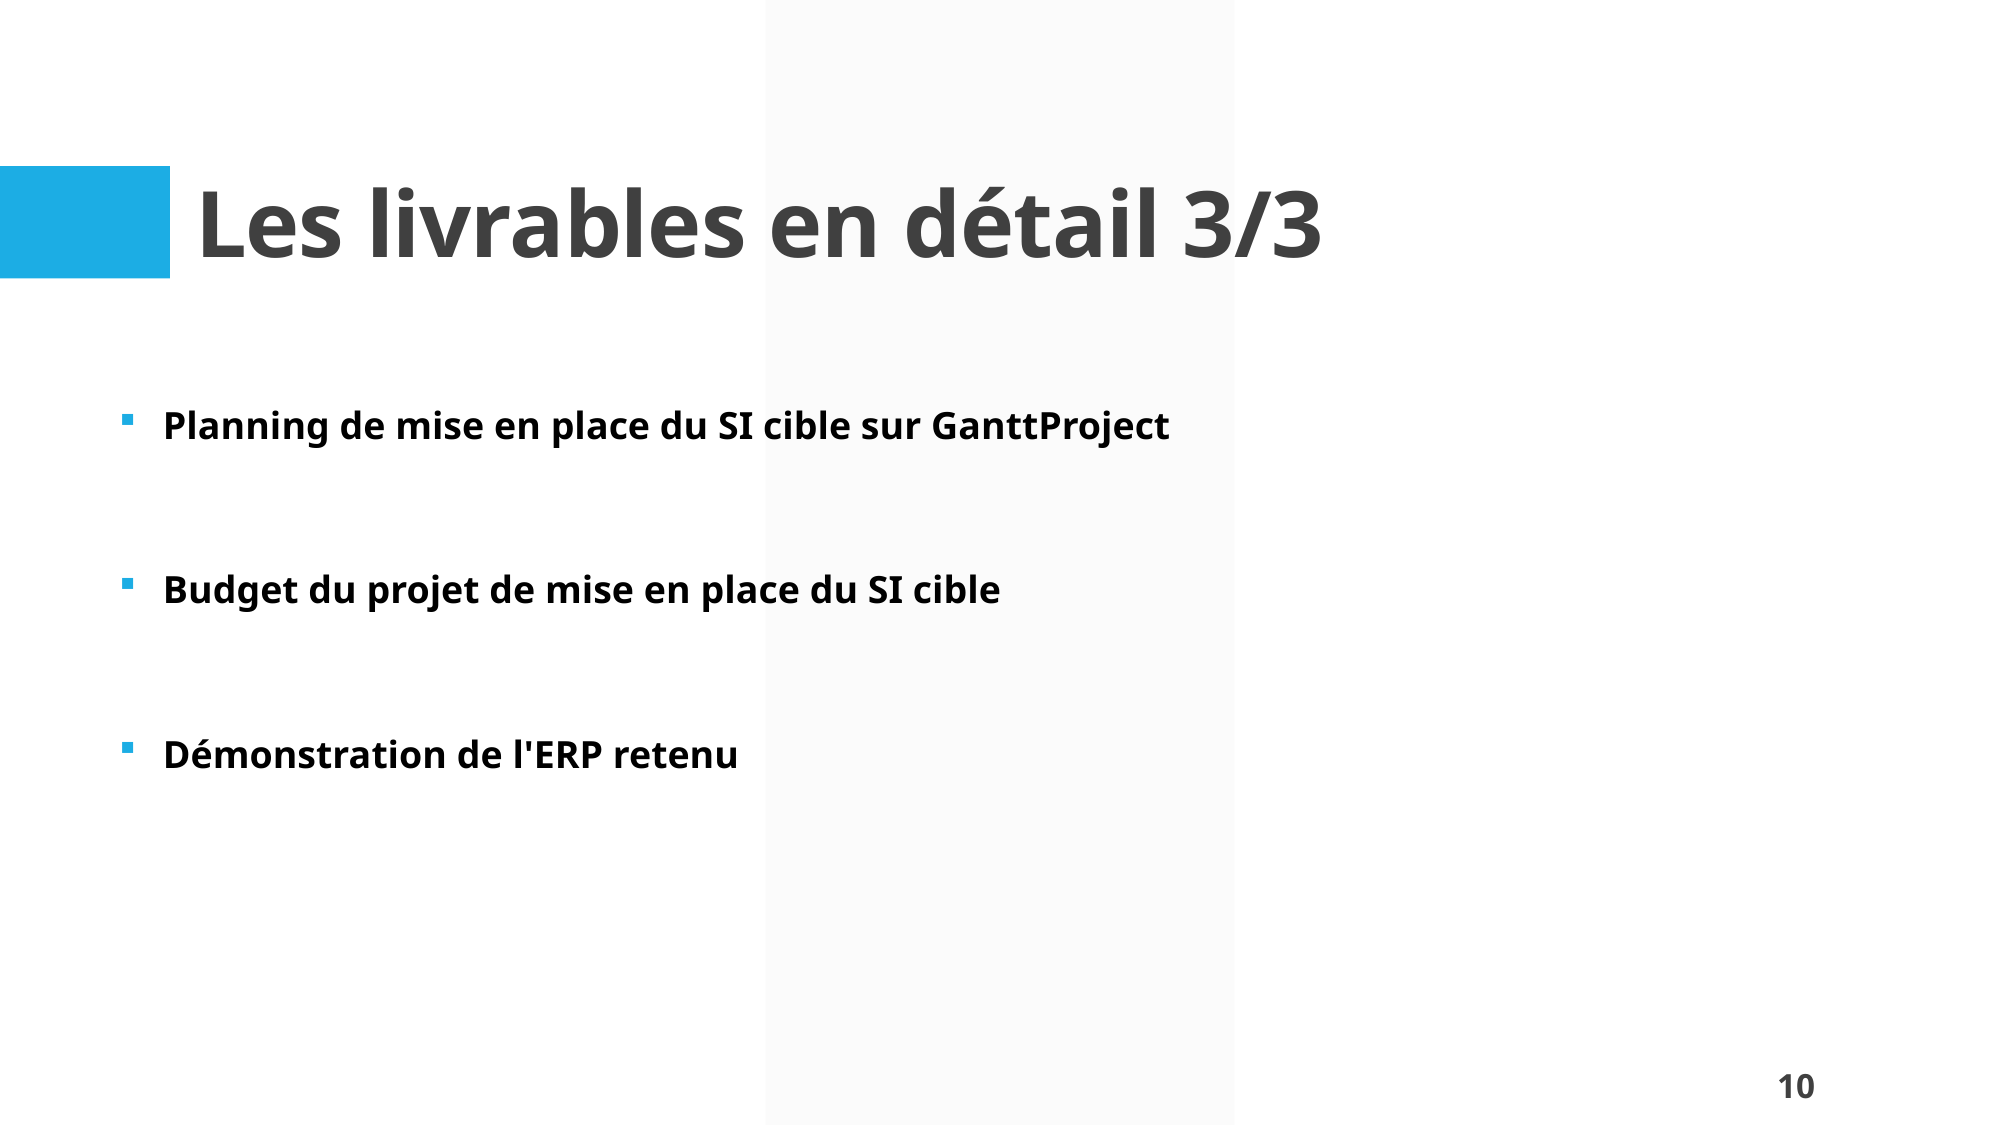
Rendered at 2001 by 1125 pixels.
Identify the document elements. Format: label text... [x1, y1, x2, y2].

text_box Planning de mise en place du SI cible sur GanttProject Budget du projet de mise en place du SI cible Démonstration de l'ERP retenu [104, 304, 1929, 941]
title Les livrables en détail 3/3 [180, 47, 1989, 285]
slide_number 10 [1702, 1057, 1830, 1118]
